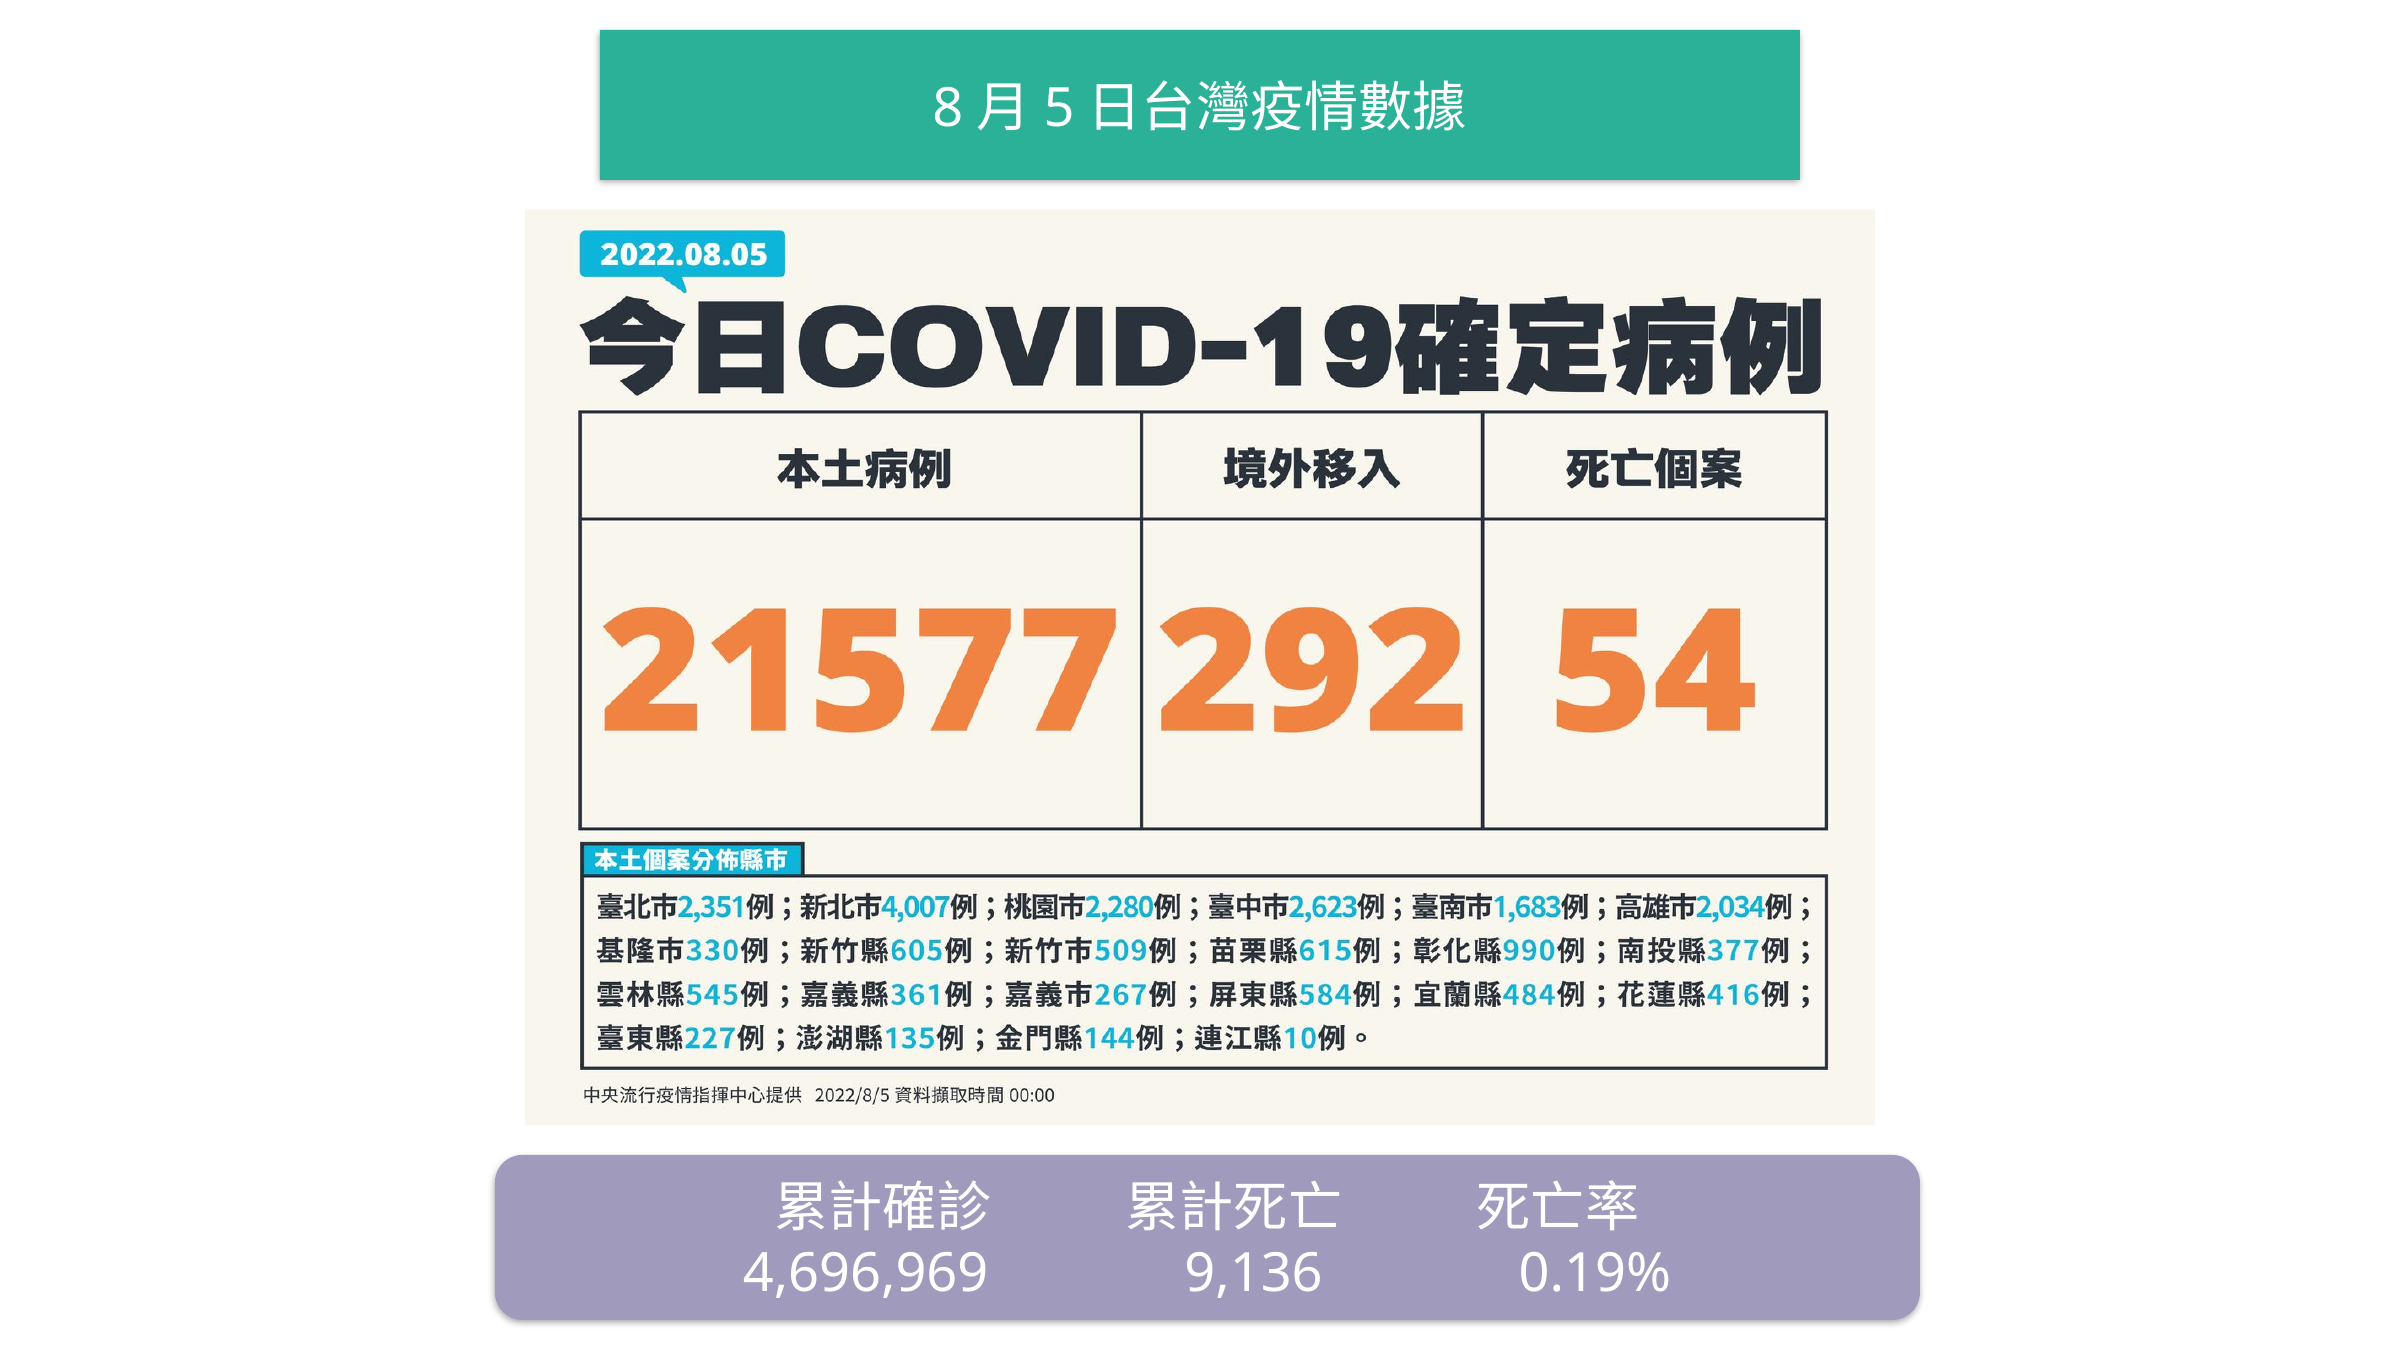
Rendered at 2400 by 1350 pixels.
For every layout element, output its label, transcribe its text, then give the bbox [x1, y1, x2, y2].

picture [524, 209, 1876, 1126]
text_box 累計確診 累計死亡 死亡率 4,696,969 9,136 0.19% [494, 1154, 1921, 1321]
text_box 8月5日台灣疫情數據 [599, 29, 1801, 181]
